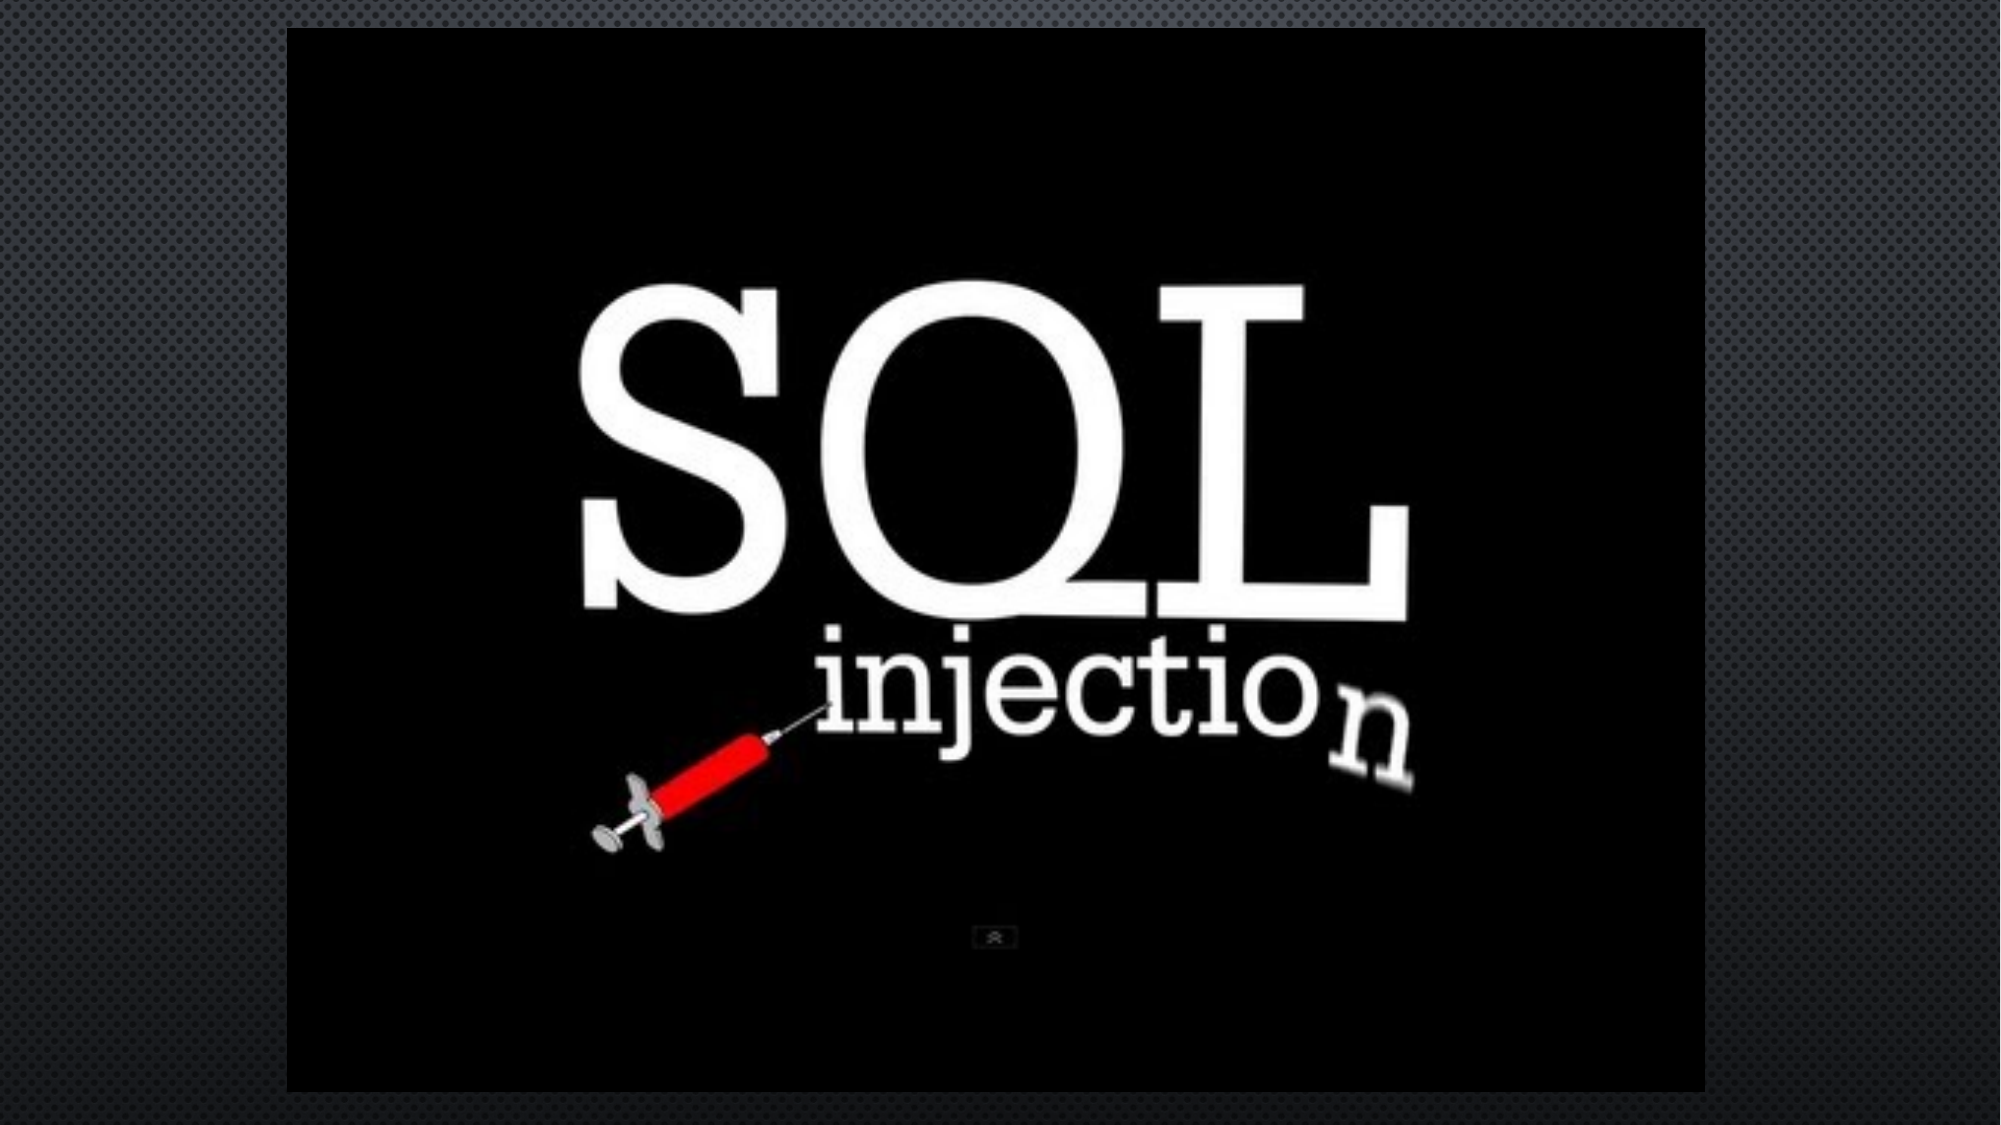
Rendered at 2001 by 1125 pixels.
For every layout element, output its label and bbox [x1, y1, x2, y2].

picture [287, 28, 1706, 1092]
